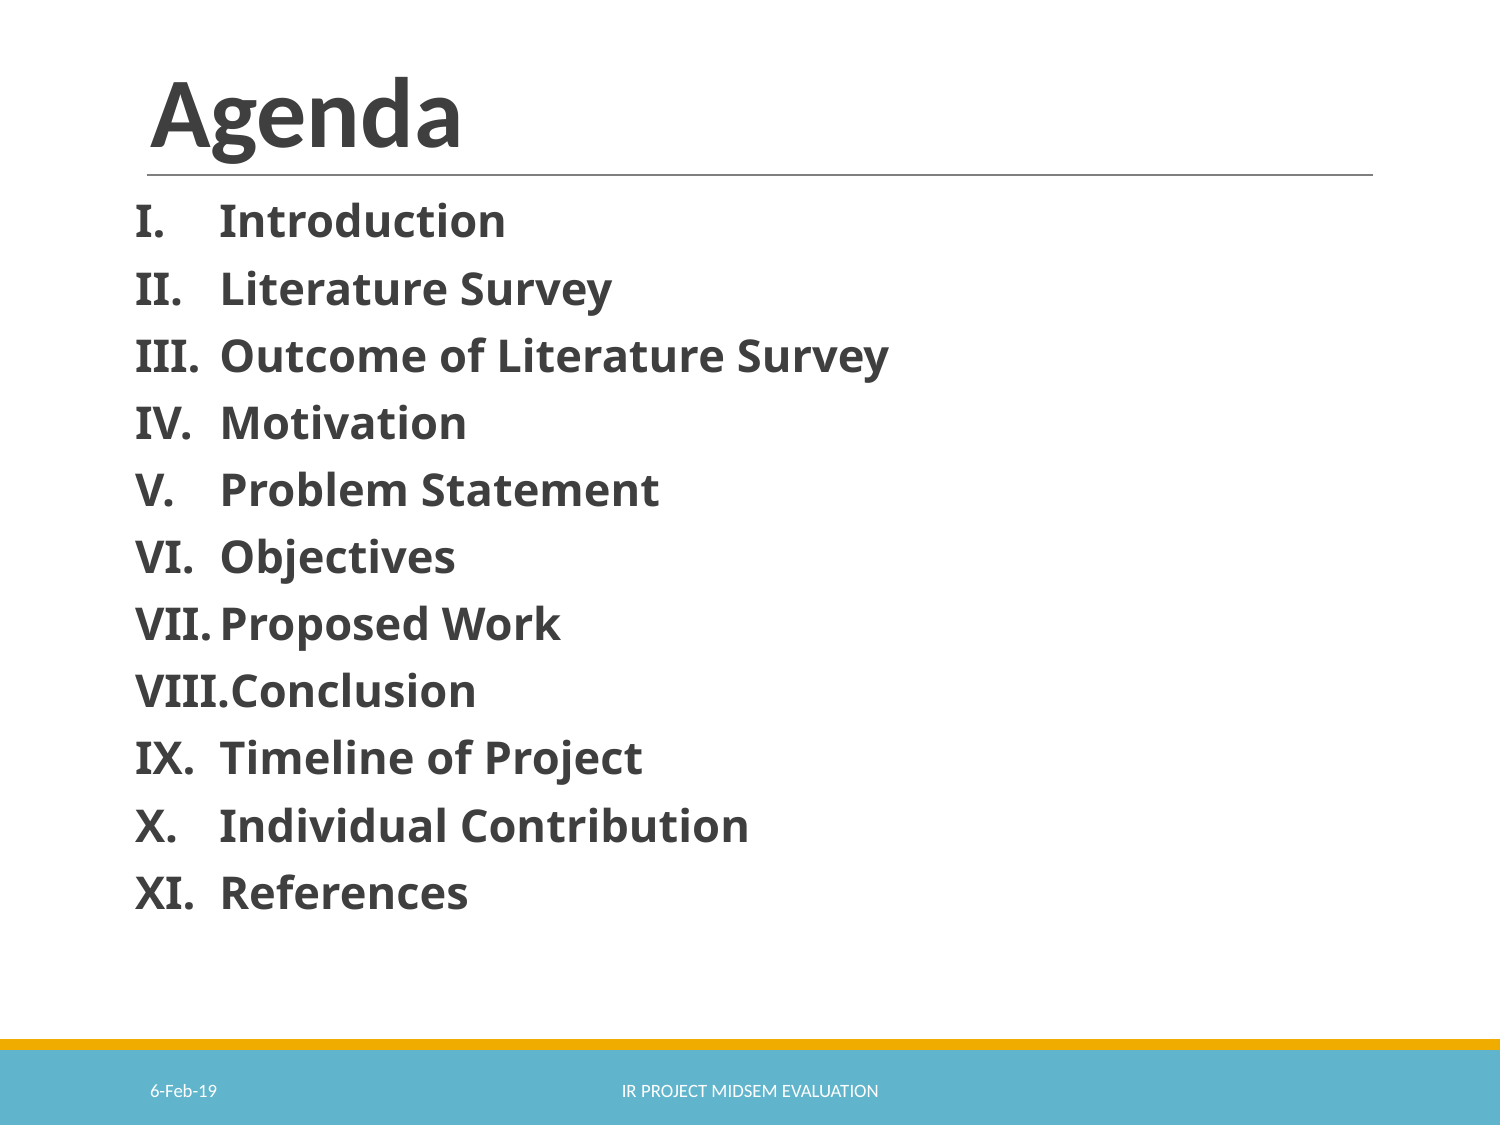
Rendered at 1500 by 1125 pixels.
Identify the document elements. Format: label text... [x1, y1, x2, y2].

list Introduction Literature Survey Outcome of Literature Survey Motivation Problem Statement Objectives Proposed Work Conclusion Timeline of Project Individual Contribution References [135, 200, 1373, 963]
footer IR PROJECT MIDSEM EVALUATION [453, 1059, 1047, 1120]
title Agenda [135, 47, 1373, 175]
slide_number 6-Feb-19 [135, 1059, 440, 1120]
